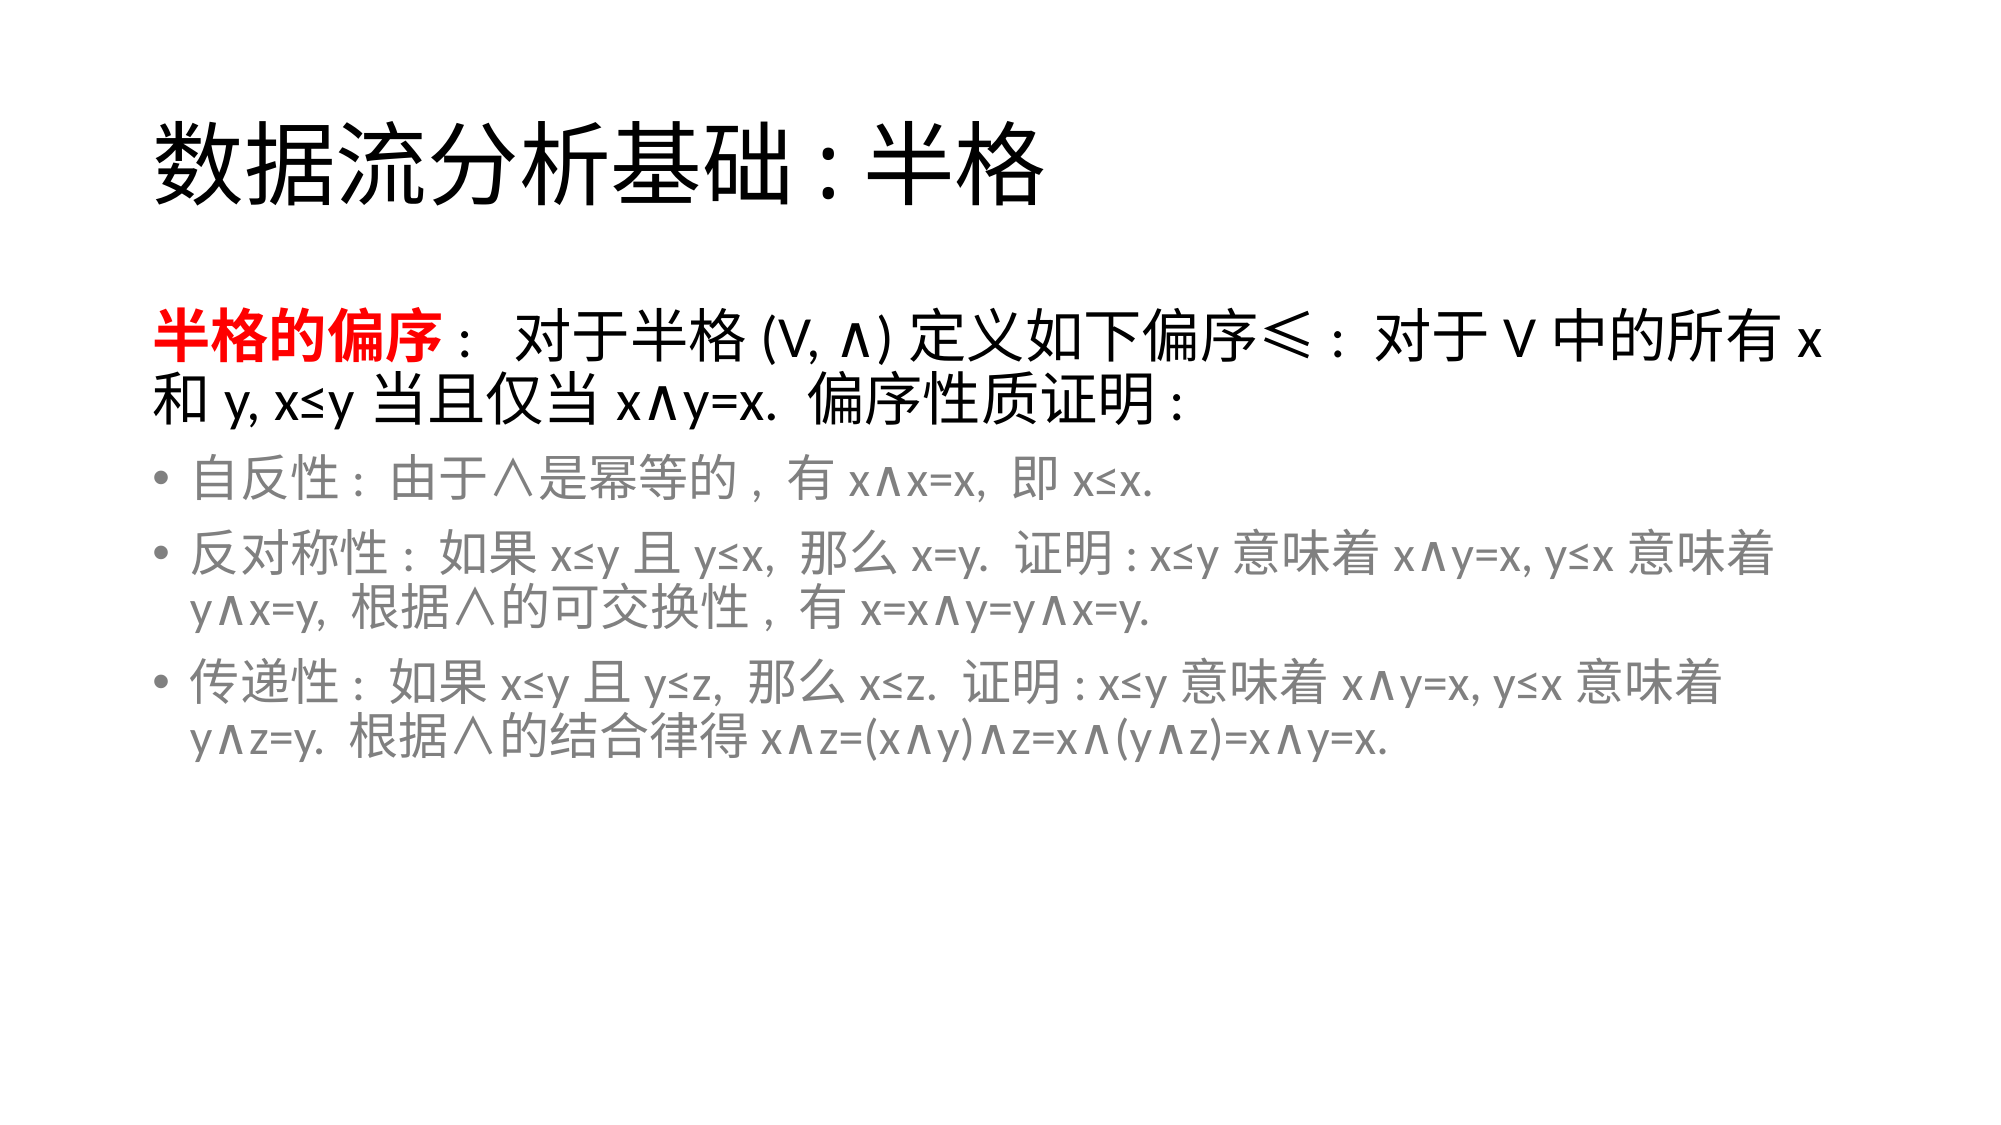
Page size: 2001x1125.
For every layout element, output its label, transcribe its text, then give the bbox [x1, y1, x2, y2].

title 数据流分析基础:半格 [137, 59, 1863, 278]
list 半格的偏序: 对于半格(V, ∧)定义如下偏序≤: 对于V中的所有x和y, x≤y当且仅当x∧y=x. 偏序性质证明: 自反性: 由于∧是幂等的, 有x∧x=x, 即x≤x. 反对称性: 如果x≤y且y≤x, 那么x=y. 证明: x≤y意味着x∧y=x, y≤x意味着y∧x=y, 根据∧的可交换性, 有x=x∧y=y∧x=y. 传递性: 如果x≤y且y≤z, 那么x≤z. 证明: x≤y意味着x∧y=x, y≤x意味着y∧z=y. 根据∧的结合律得x∧z=(x∧y)∧z=x∧(y∧z)=x∧y=x. [137, 299, 1863, 1016]
